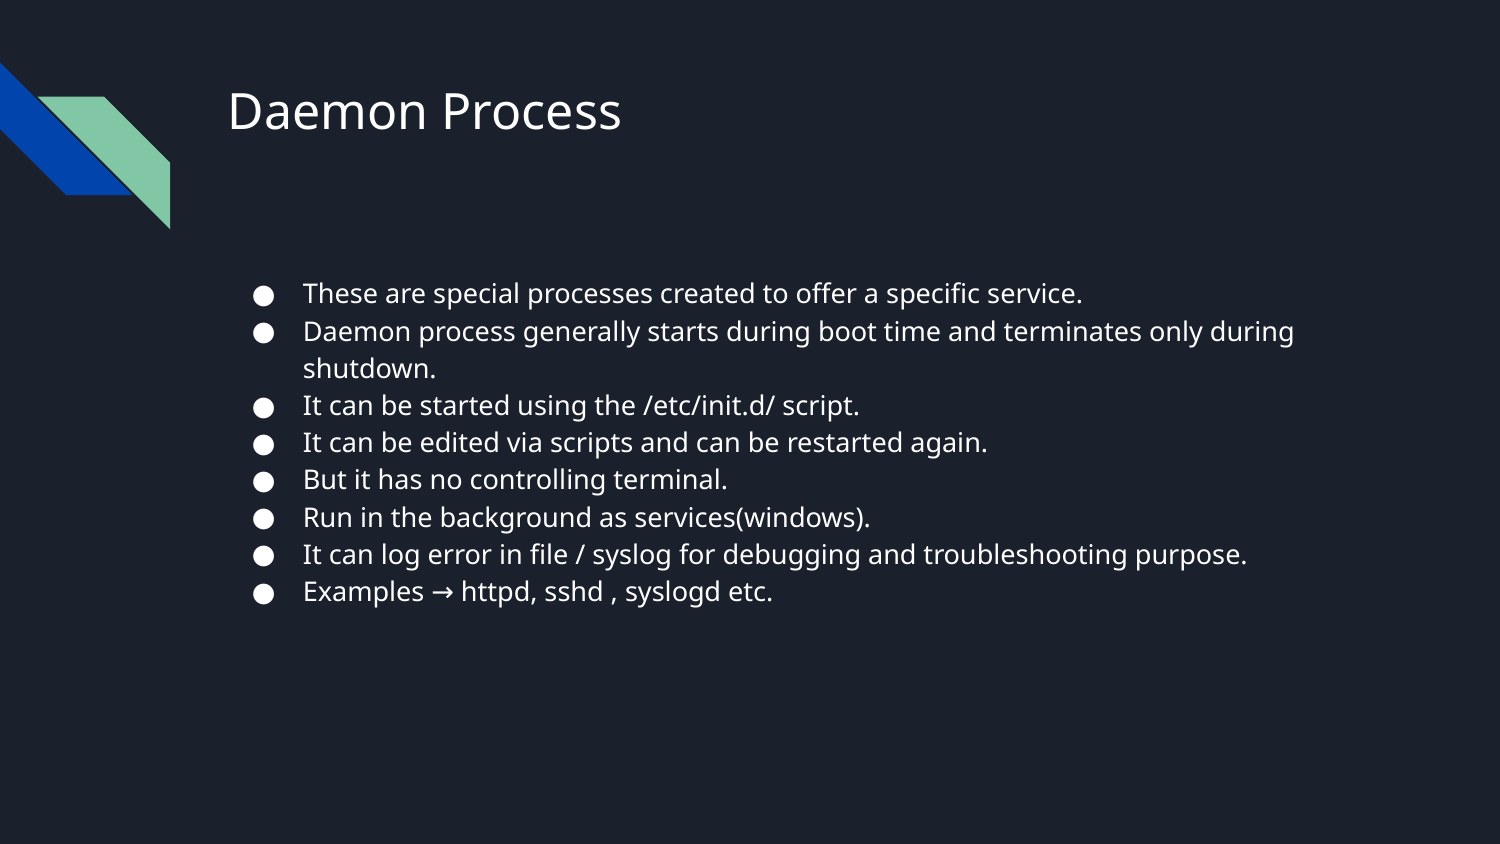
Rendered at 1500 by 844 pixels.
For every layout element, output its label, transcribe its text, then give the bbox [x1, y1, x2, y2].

title Daemon Process [212, 64, 1368, 215]
list These are special processes created to offer a specific service. Daemon process generally starts during boot time and terminates only during shutdown. It can be started using the /etc/init.d/ script. It can be edited via scripts and can be restarted again. But it has no controlling terminal. Run in the background as services(windows). It can log error in file / syslog for debugging and troubleshooting purpose. Examples → httpd, sshd , syslogd etc. [212, 257, 1368, 735]
